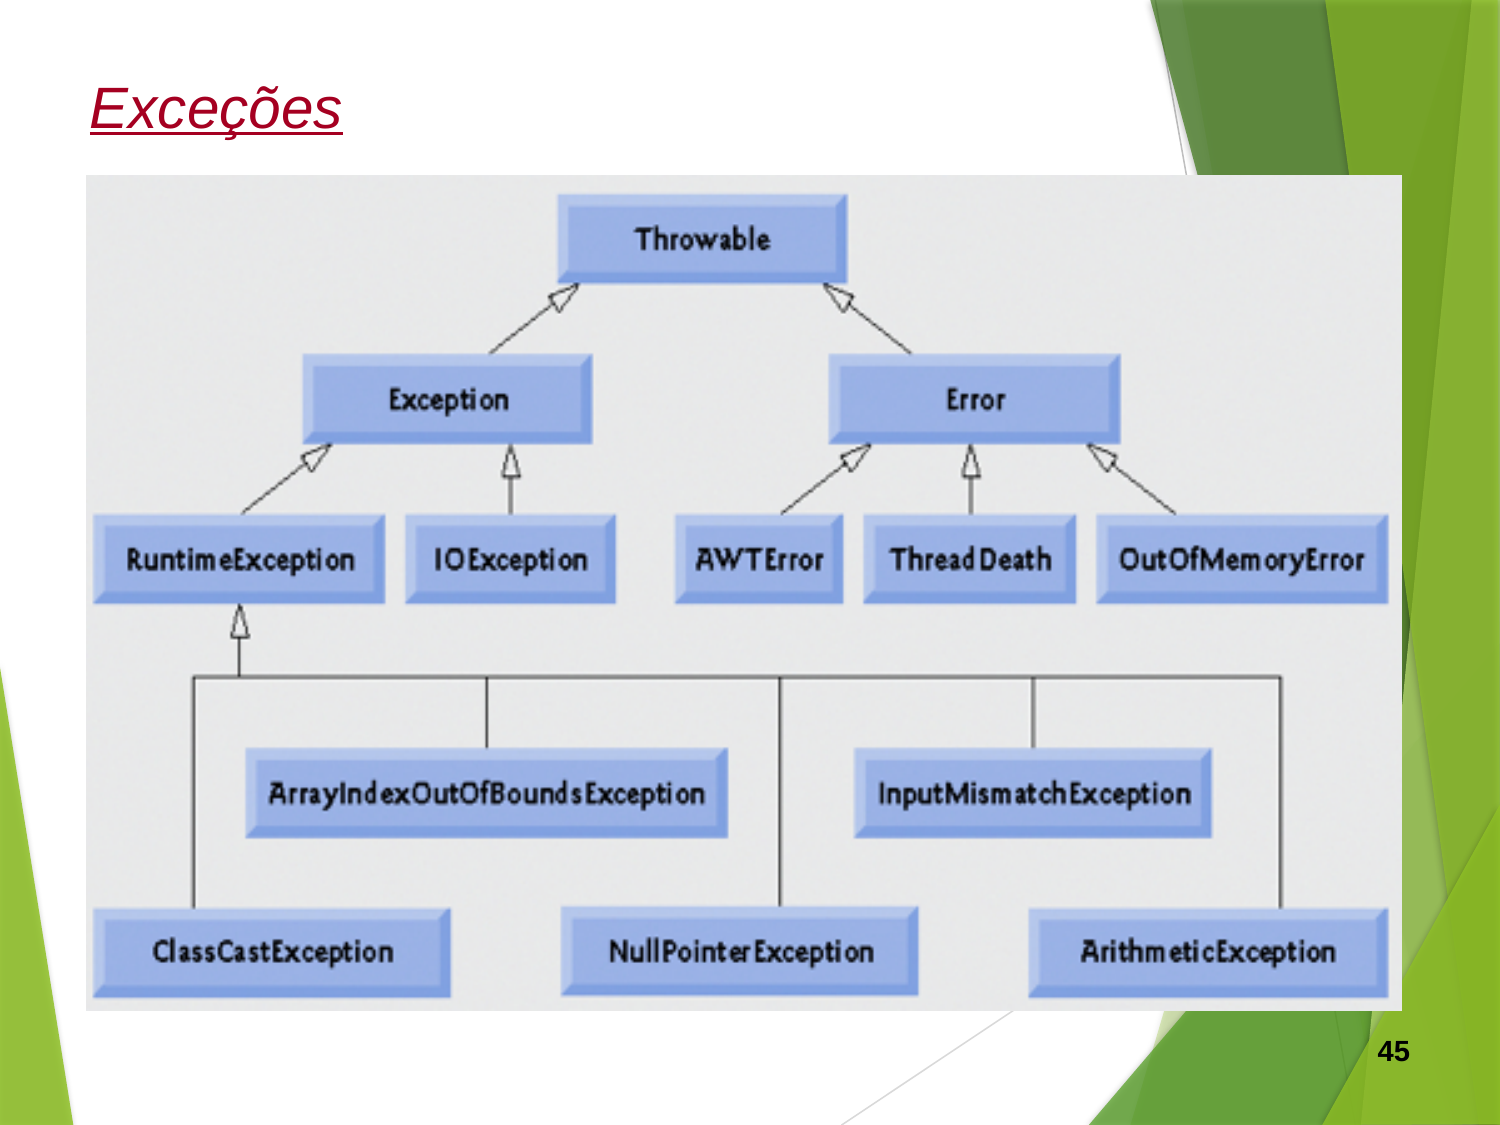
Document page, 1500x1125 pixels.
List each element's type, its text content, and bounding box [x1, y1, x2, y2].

picture [85, 175, 1403, 1012]
text_box 45 [1074, 1024, 1425, 1103]
text_box Exceções [74, 62, 1246, 148]
